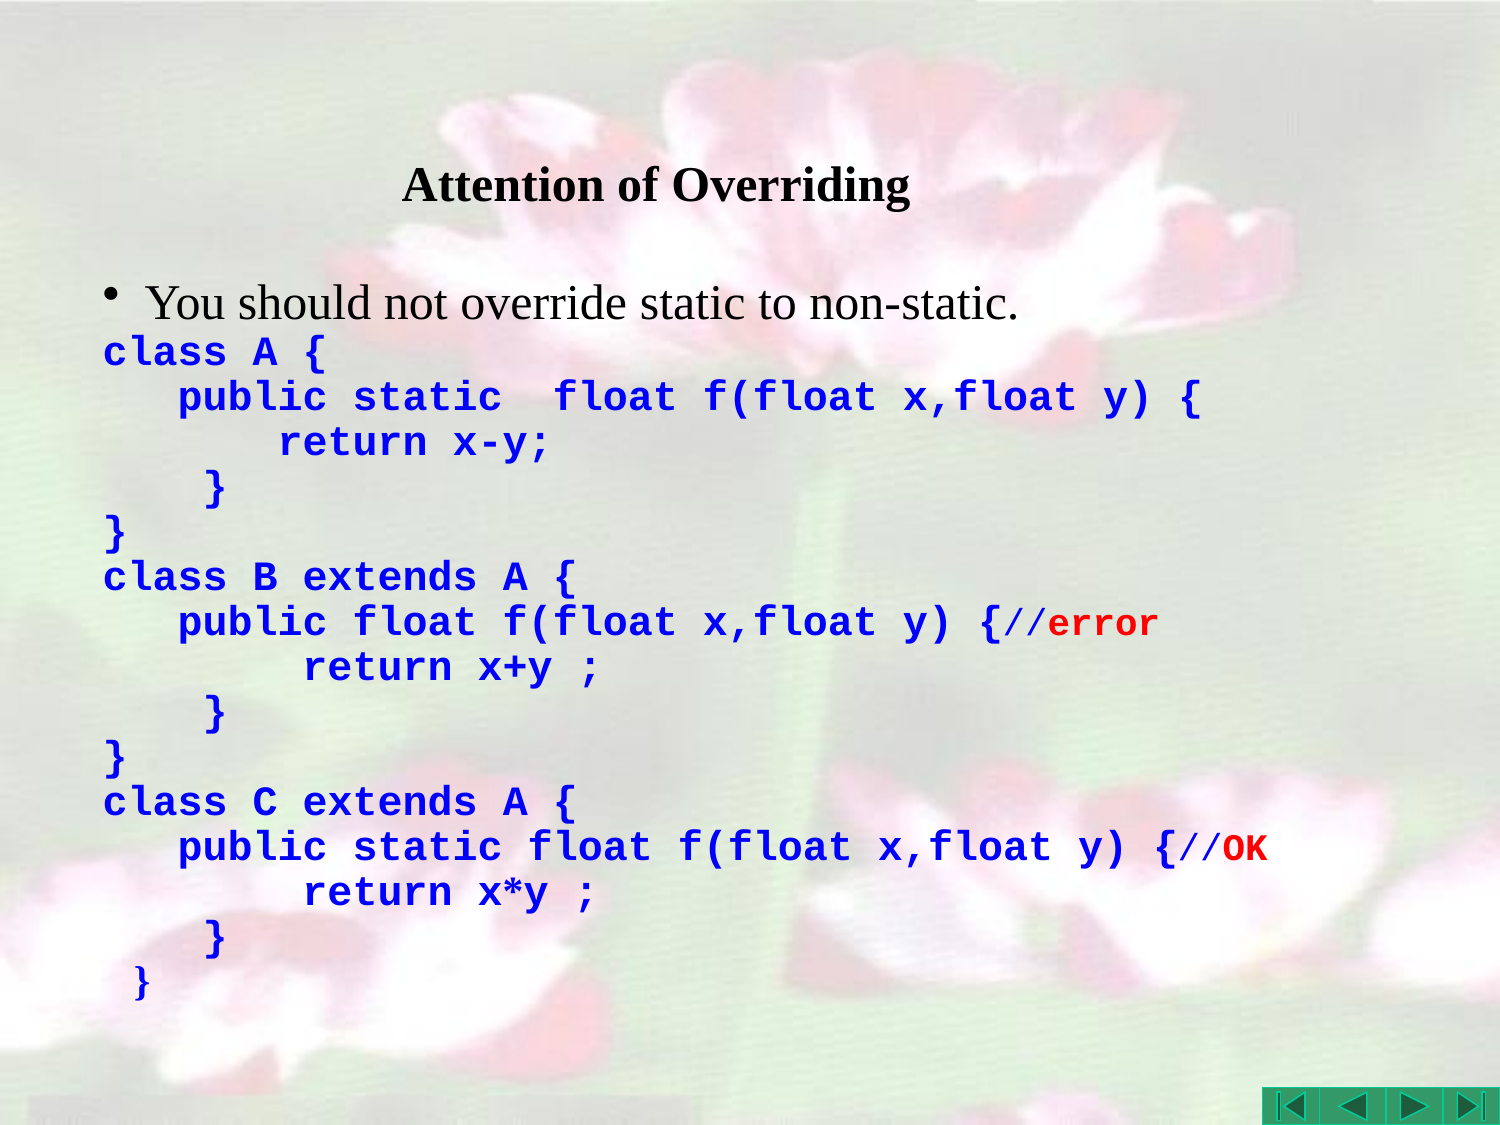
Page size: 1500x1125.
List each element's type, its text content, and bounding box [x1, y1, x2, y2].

list You should not override static to non-static. class A { public static float f(float x,float y) { return x-y; } } class B extends A { public float f(float x,float y) {//error return x+y ; } } class C extends A { public static float f(float x,float y) {//OK return x*y ; } } [87, 261, 1363, 1053]
title Attention of Overriding [112, 125, 1200, 238]
picture [0, 0, 1500, 1125]
